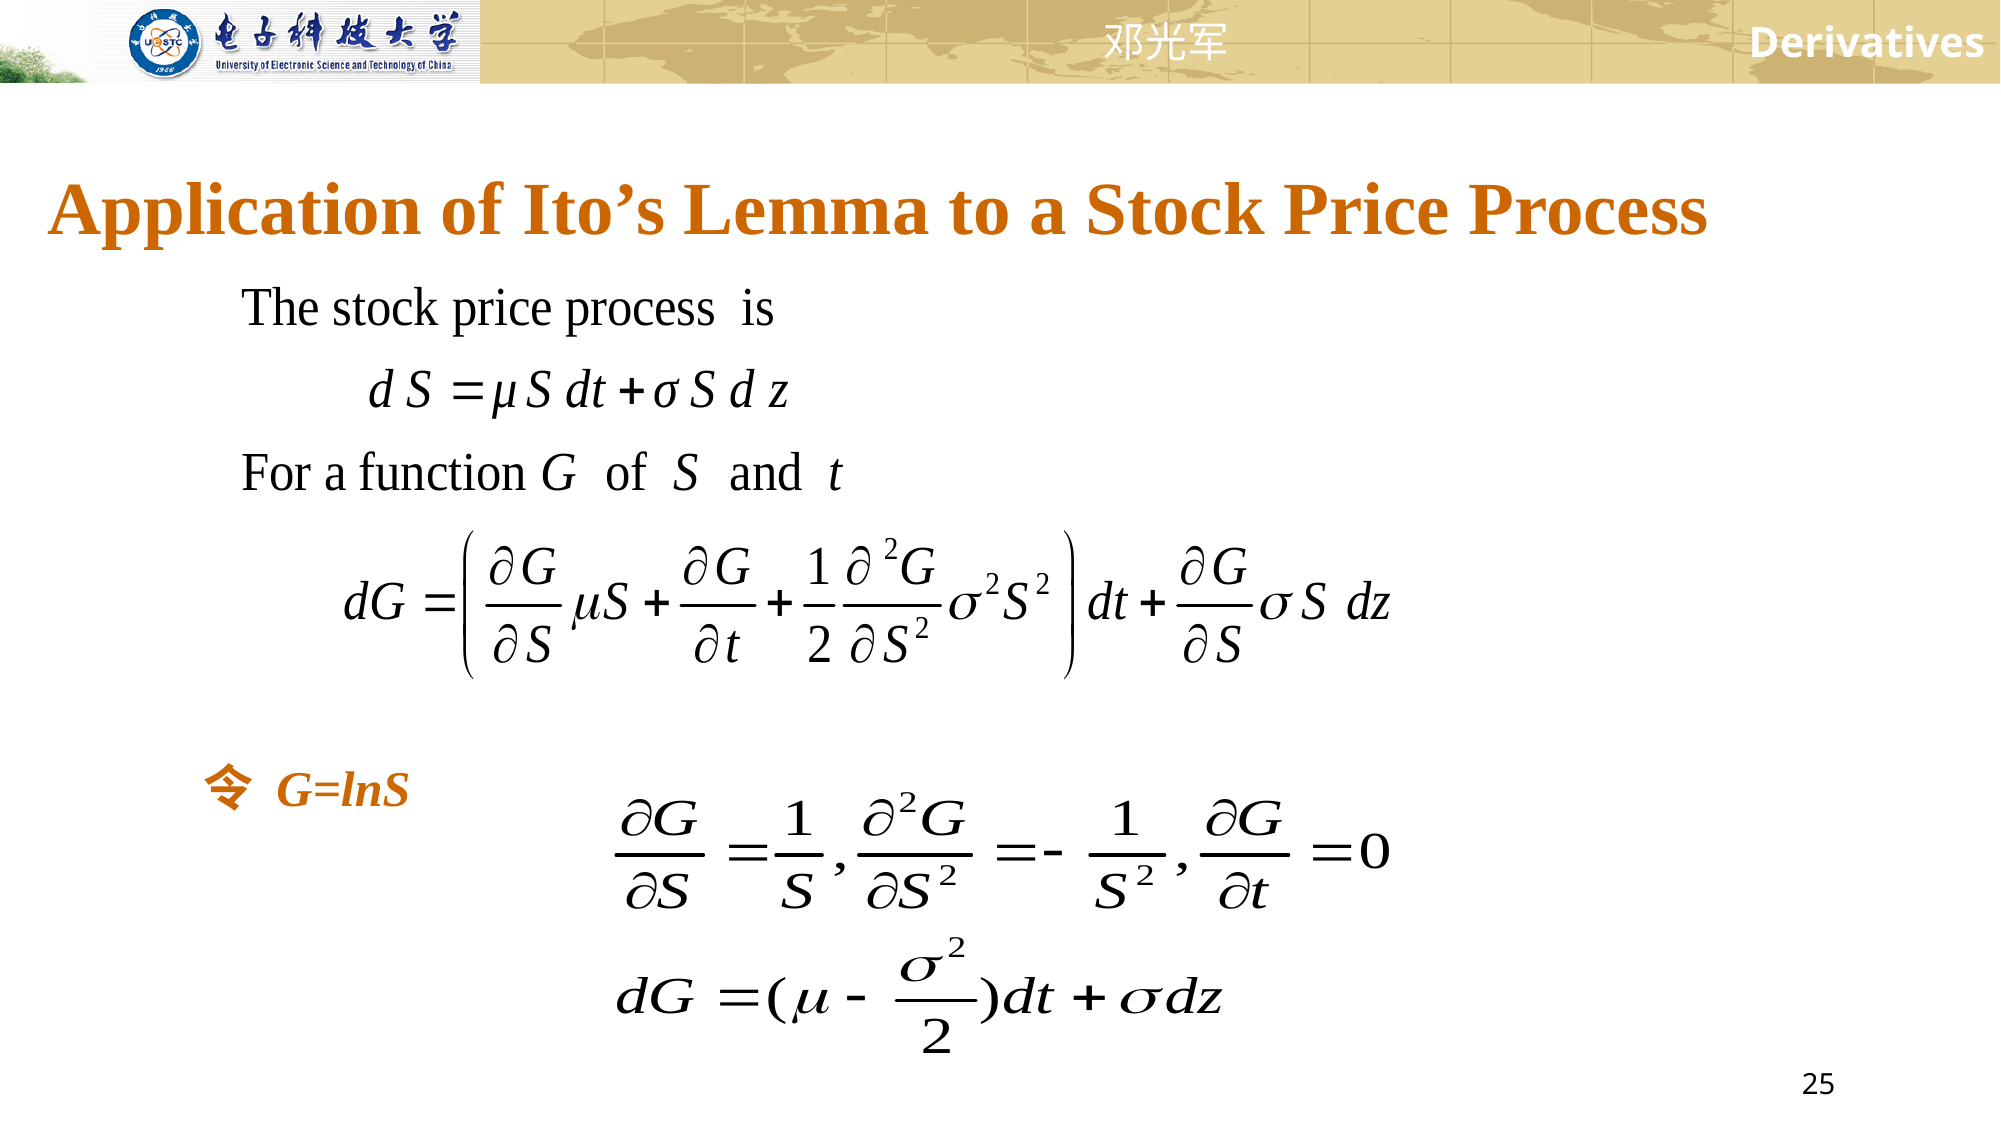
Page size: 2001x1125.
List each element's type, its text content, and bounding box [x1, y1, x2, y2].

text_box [602, 778, 1406, 1065]
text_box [232, 271, 1404, 696]
picture [0, 0, 480, 83]
title Application of Ito’s Lemma to a Stock Price Process [32, 111, 1796, 299]
list 令 G=lnS [188, 749, 1239, 825]
